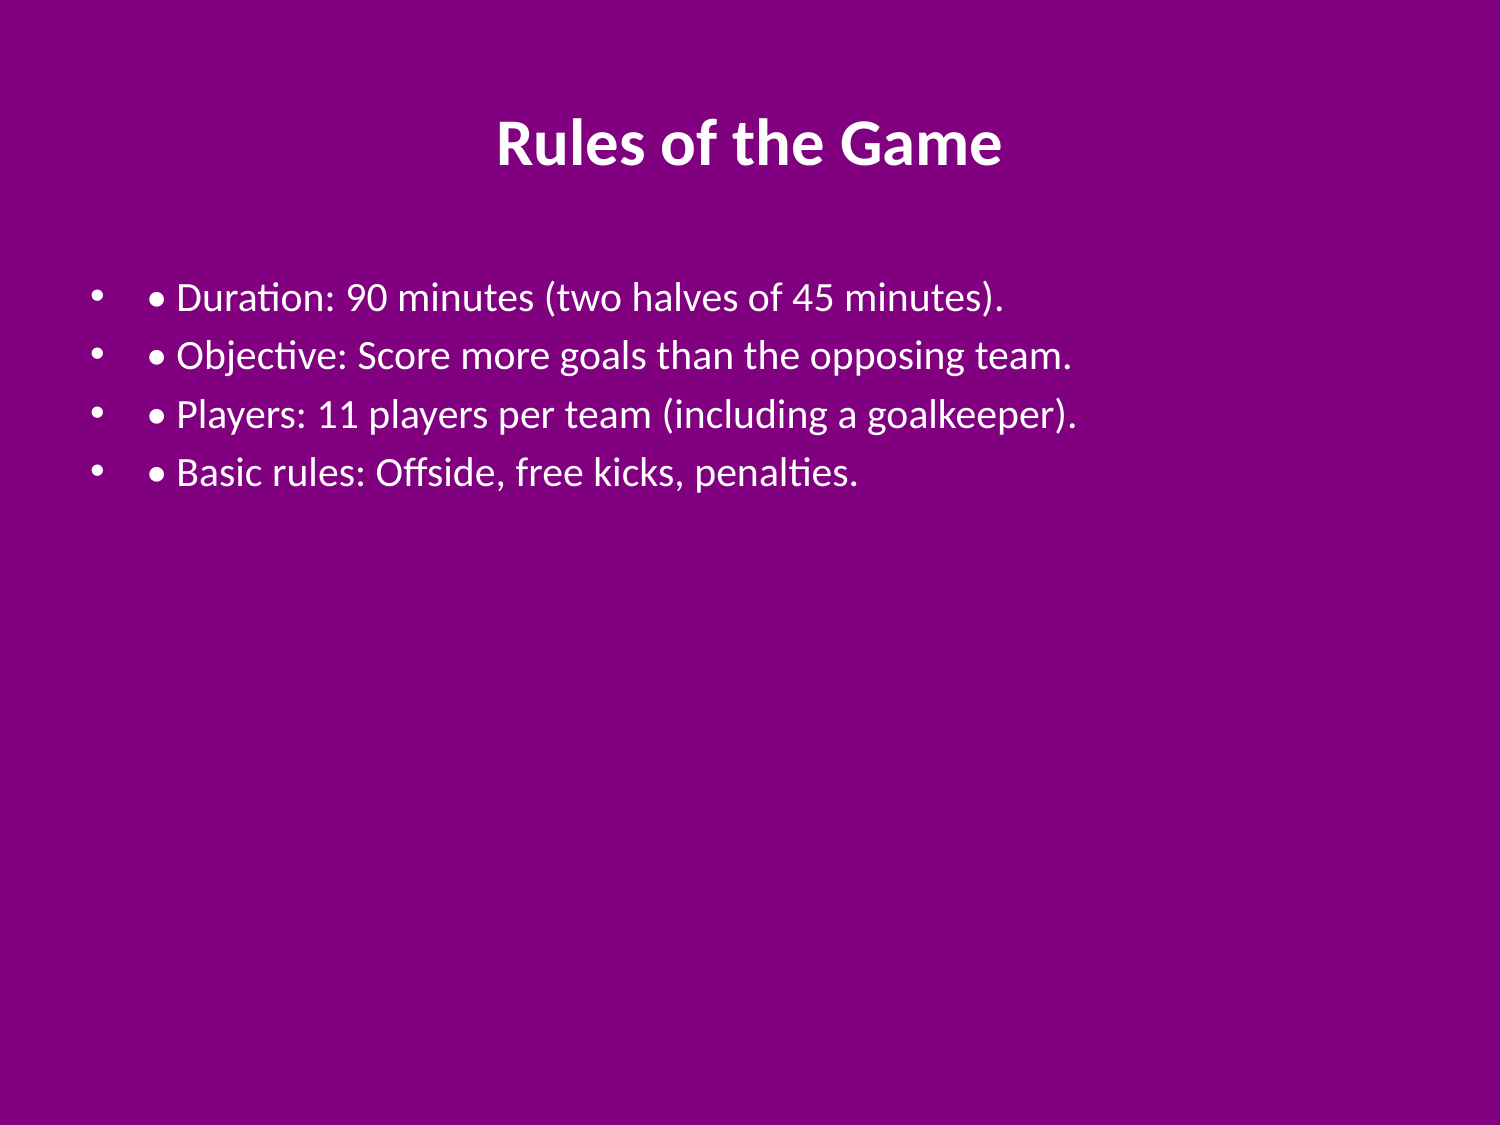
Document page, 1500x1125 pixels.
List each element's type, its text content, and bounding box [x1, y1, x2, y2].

list • Duration: 90 minutes (two halves of 45 minutes). • Objective: Score more goals than the opposing team. • Players: 11 players per team (including a goalkeeper). • Basic rules: Offside, free kicks, penalties. [75, 262, 1425, 1005]
title Rules of the Game [75, 45, 1425, 233]
